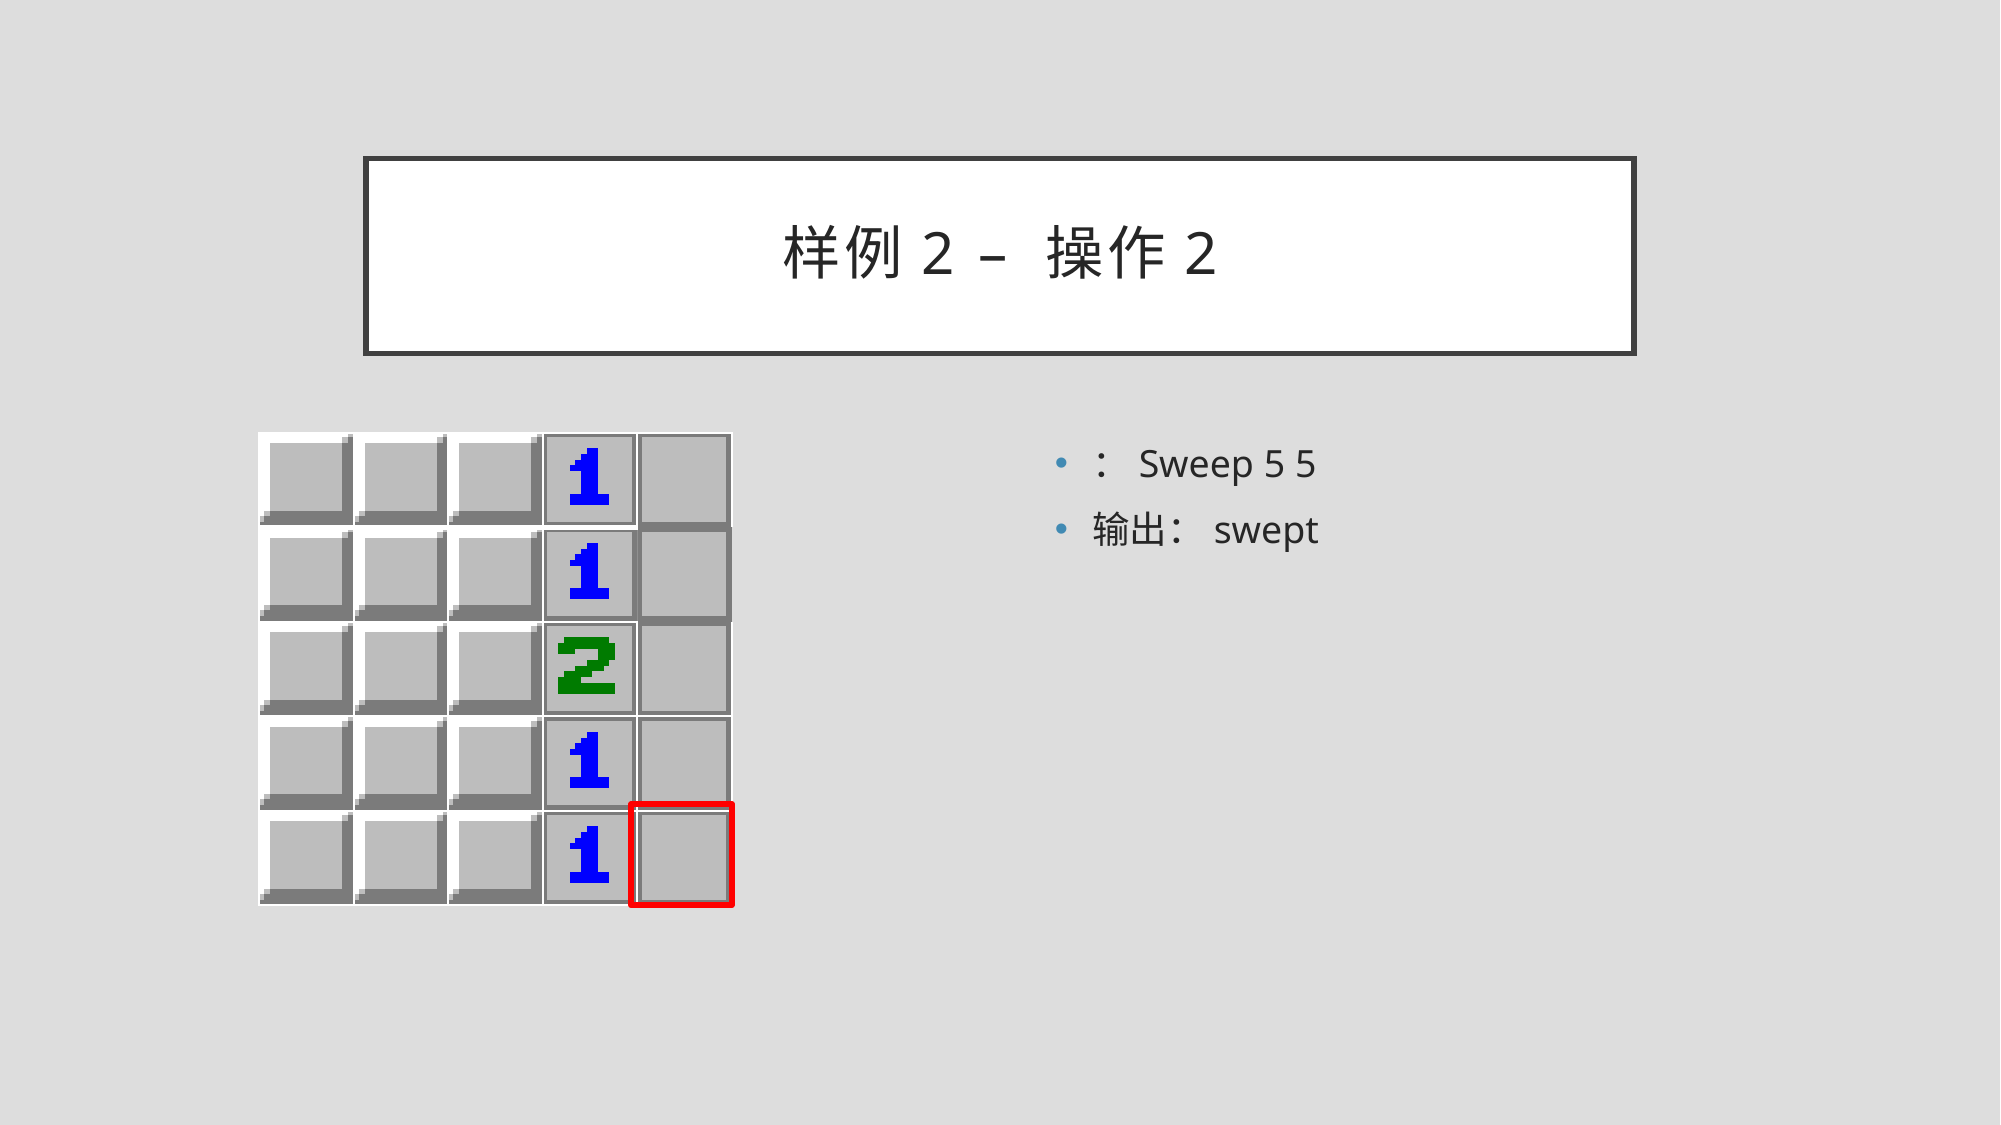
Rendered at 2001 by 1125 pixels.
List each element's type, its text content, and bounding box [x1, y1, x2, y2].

table_cell [355, 812, 447, 904]
table_cell [544, 717, 636, 810]
table_header [544, 434, 636, 525]
table_cell [260, 623, 353, 715]
table_cell [449, 623, 542, 715]
table_cell [544, 623, 636, 715]
table_cell [449, 812, 542, 904]
text_box [630, 803, 733, 906]
table_cell [638, 717, 731, 803]
table_cell [638, 622, 731, 715]
table_cell [260, 717, 353, 810]
table_header [355, 434, 447, 525]
table_header [260, 434, 353, 525]
table_cell [355, 530, 447, 621]
table_cell [260, 530, 353, 621]
table_cell [544, 530, 637, 621]
table_header [638, 434, 731, 527]
table_cell [637, 527, 732, 622]
table_header [449, 434, 542, 525]
title 样例2 – 操作2 [363, 156, 1637, 356]
table_cell [449, 530, 542, 621]
table_cell [544, 812, 630, 904]
table_cell [449, 717, 542, 810]
table_cell [260, 812, 353, 904]
table_cell [355, 623, 447, 715]
table_cell [355, 717, 447, 810]
